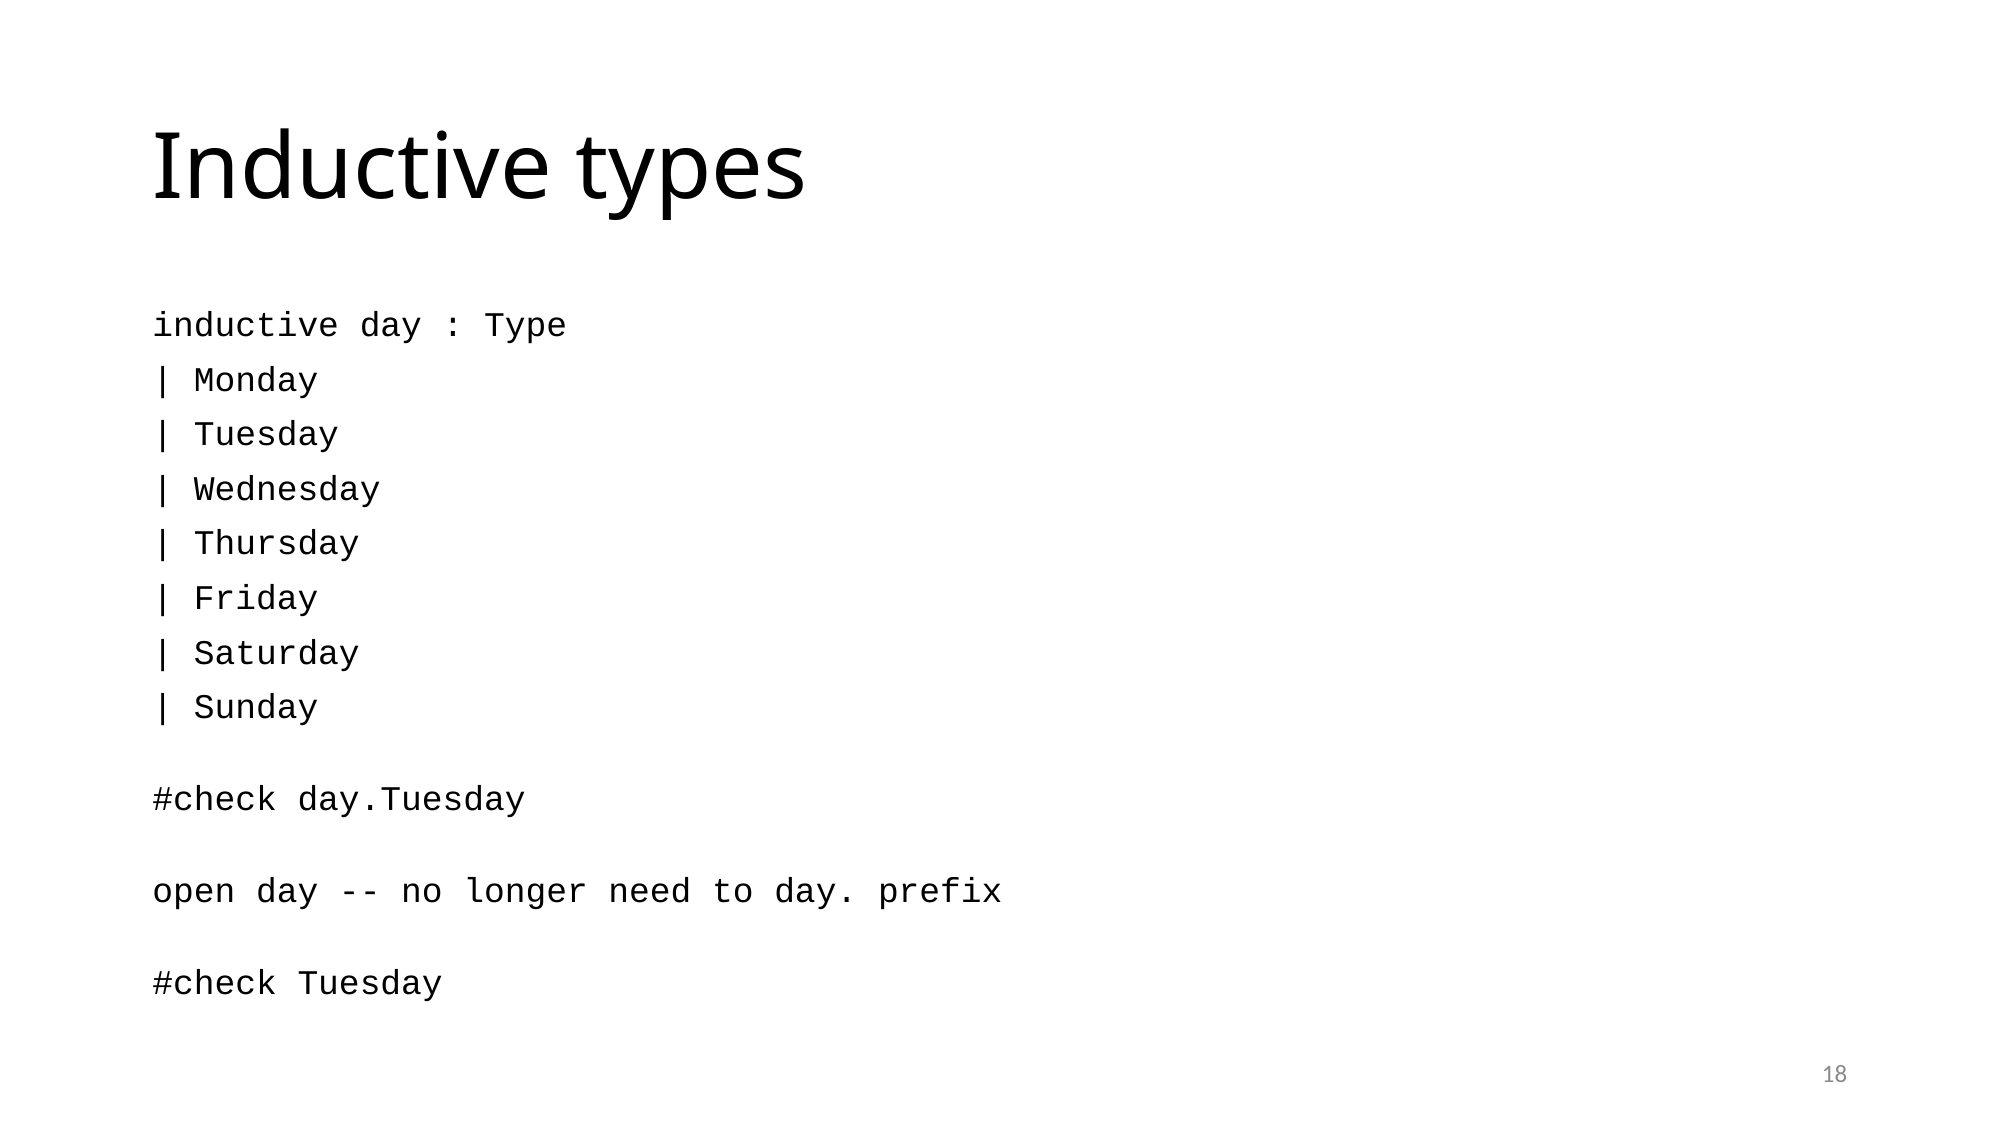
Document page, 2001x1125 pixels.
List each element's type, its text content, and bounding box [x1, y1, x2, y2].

list inductive day : Type | Monday | Tuesday | Wednesday | Thursday | Friday | Saturday | Sunday #check day.Tuesday open day -- no longer need to day. prefix #check Tuesday [137, 299, 1863, 1014]
slide_number 18 [1412, 1042, 1863, 1103]
title Inductive types [137, 59, 1863, 278]
